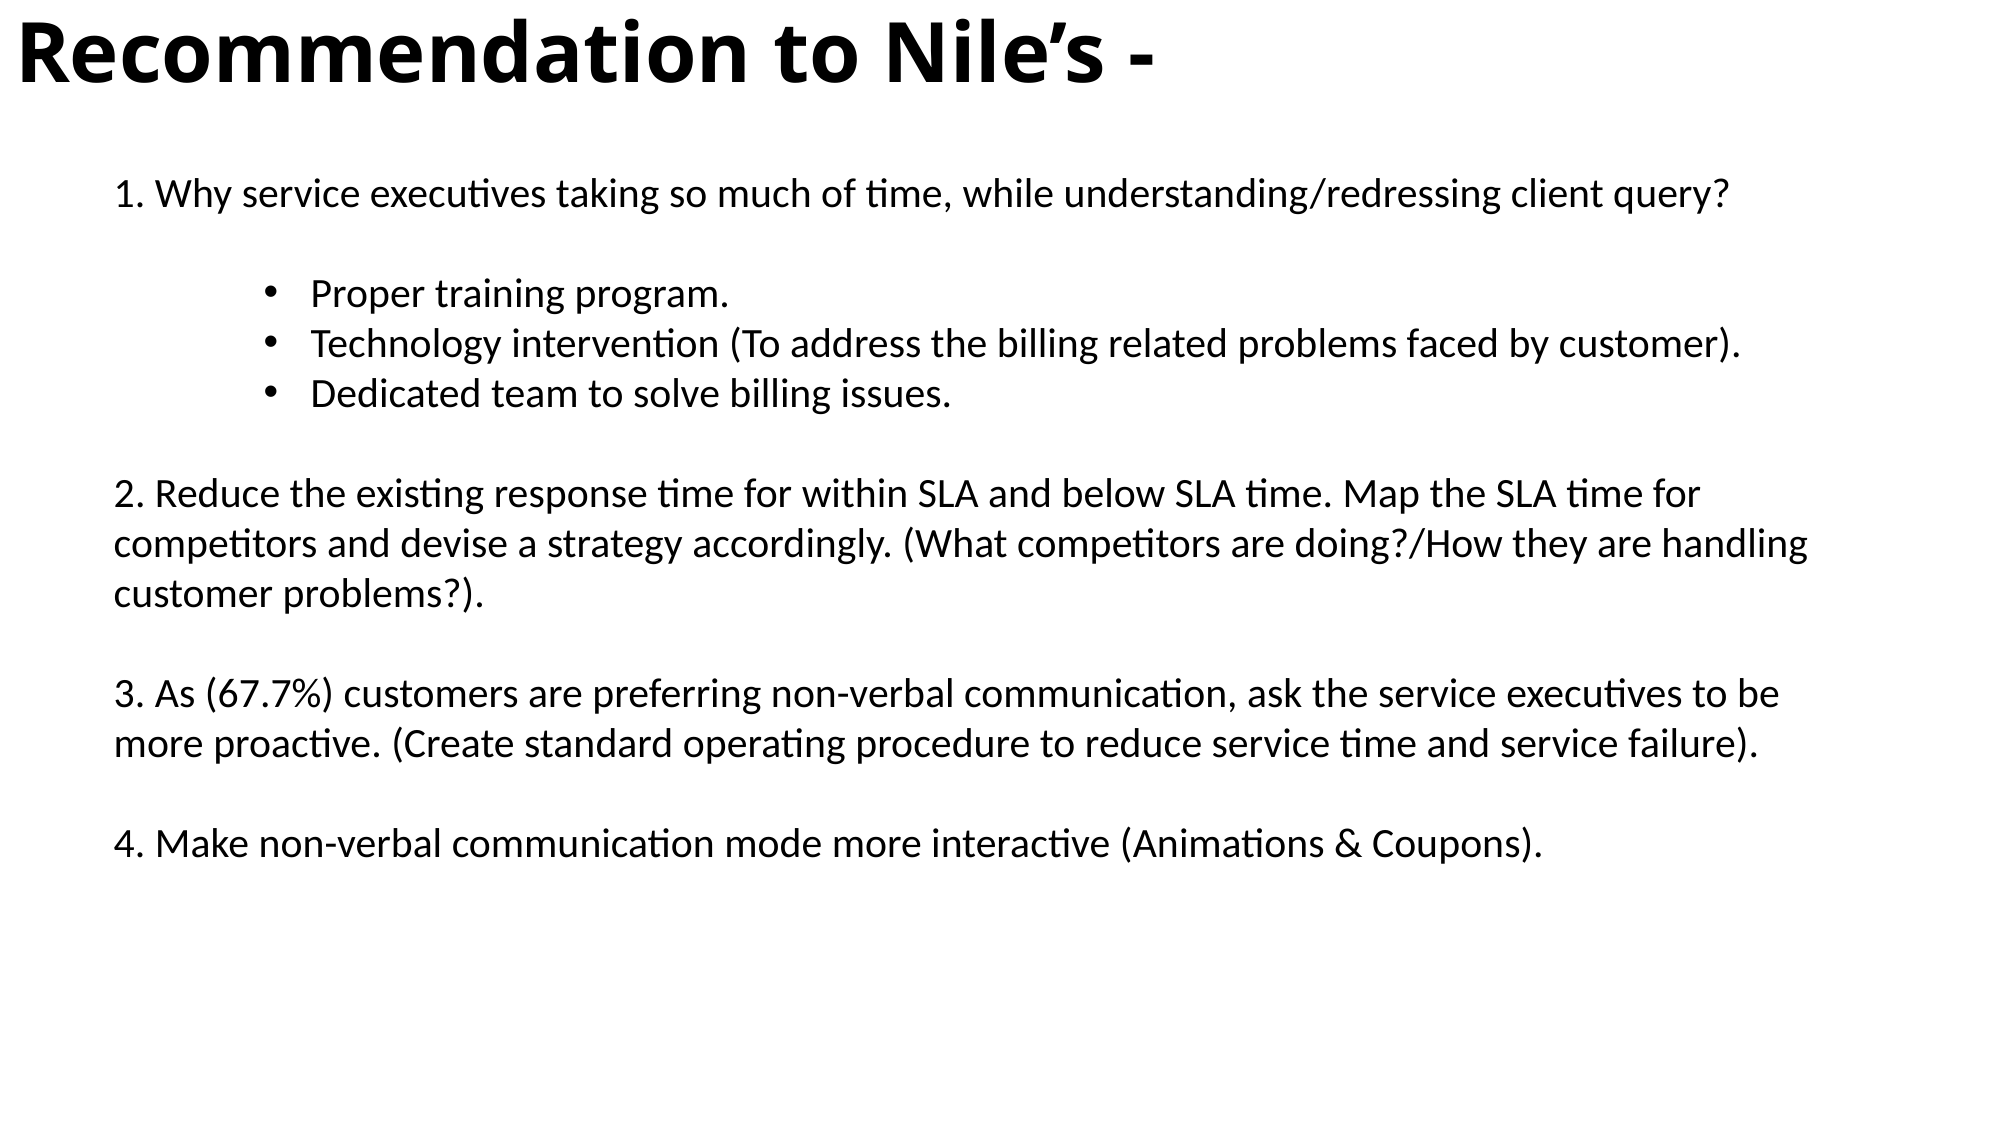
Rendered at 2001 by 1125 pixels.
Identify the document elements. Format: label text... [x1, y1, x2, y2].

title Recommendation to Nile’s - [0, 0, 1725, 112]
text_box 1. Why service executives taking so much of time, while understanding/redressing client query? Proper training program. Technology intervention (To address the billing related problems faced by customer). Dedicated team to solve billing issues. 2. Reduce the existing response time for within SLA and below SLA time. Map the SLA time for competitors and devise a strategy accordingly. (What competitors are doing?/How they are handling customer problems?). 3. As (67.7%) customers are preferring non-verbal communication, ask the service executives to be more proactive. (Create standard operating procedure to reduce service time and service failure). 4. Make non-verbal communication mode more interactive (Animations & Coupons). [98, 158, 1847, 874]
